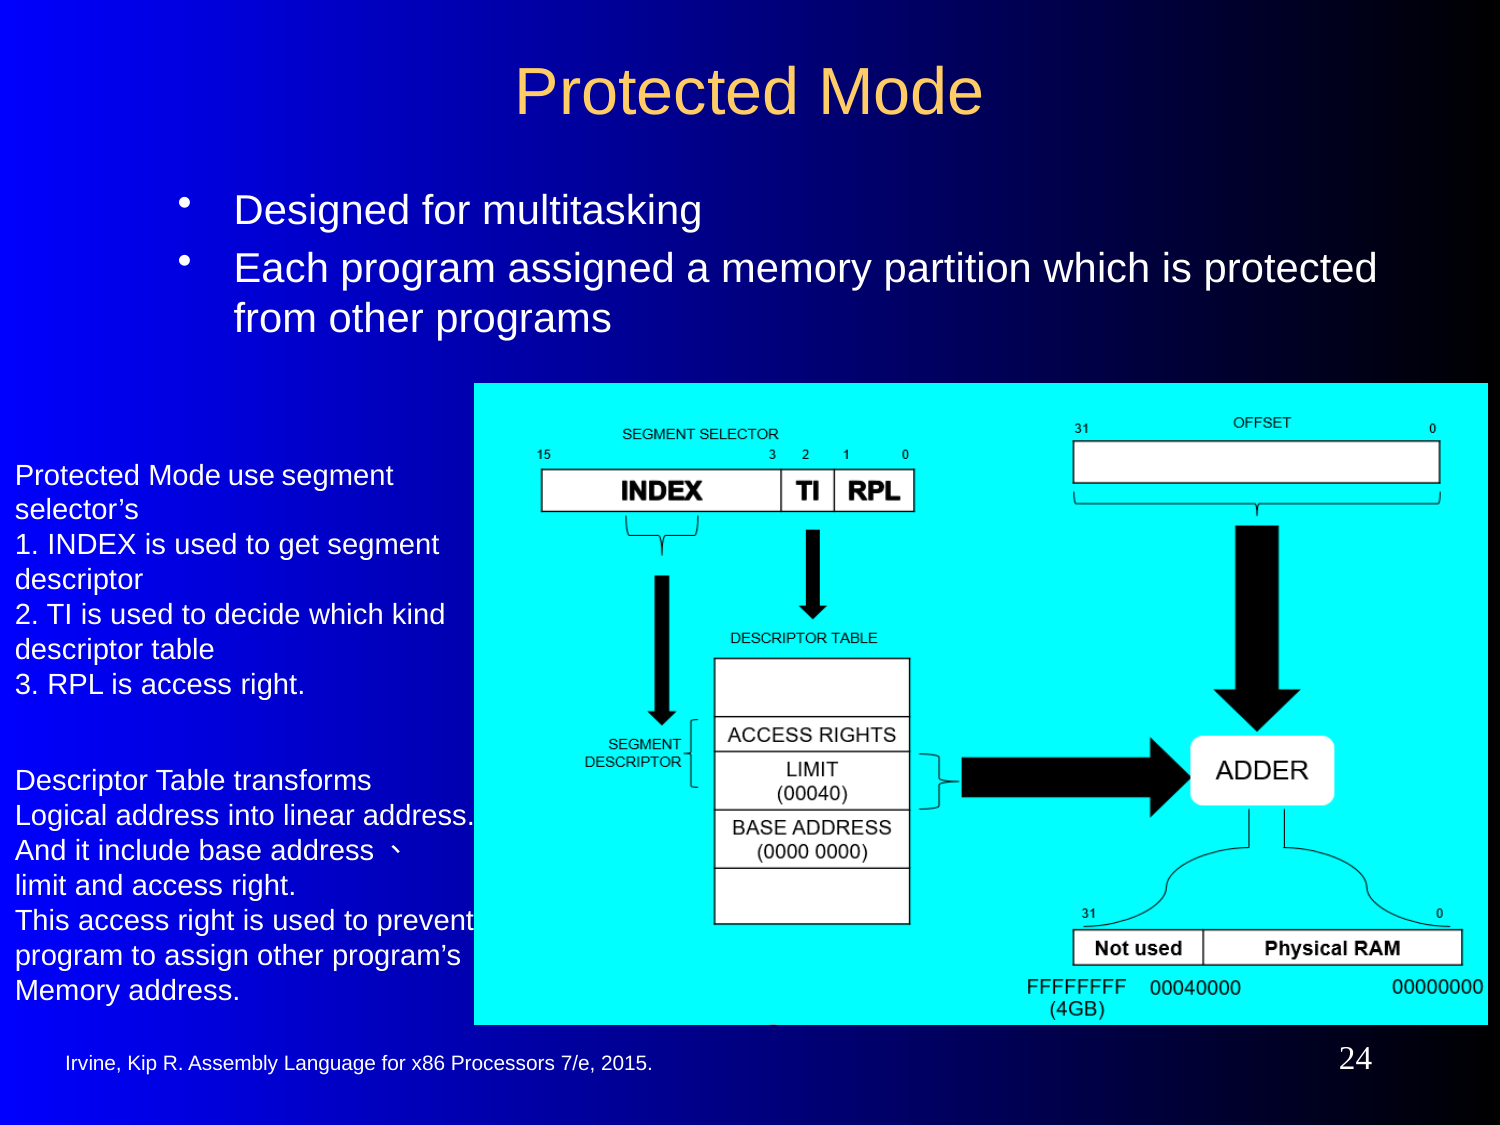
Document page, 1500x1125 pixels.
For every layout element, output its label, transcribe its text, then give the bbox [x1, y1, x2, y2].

text_box Protected Mode use segment selector’s 1. INDEX is used to get segment descriptor 2. TI is used to decide which kind descriptor table 3. RPL is access right. [0, 448, 469, 708]
title Protected Mode [112, 37, 1388, 138]
list Designed for multitasking Each program assigned a memory partition which is protected from other programs [162, 174, 1438, 363]
picture [474, 382, 1488, 1026]
slide_number 24 [1224, 1033, 1388, 1088]
footer Irvine, Kip R. Assembly Language for x86 Processors 7/e, 2015. [50, 1037, 825, 1088]
text_box Descriptor Table transforms Logical address into linear address. And it include base address、 limit and access right. This access right is used to prevent program to assign other program’s Memory address. [0, 754, 469, 1014]
